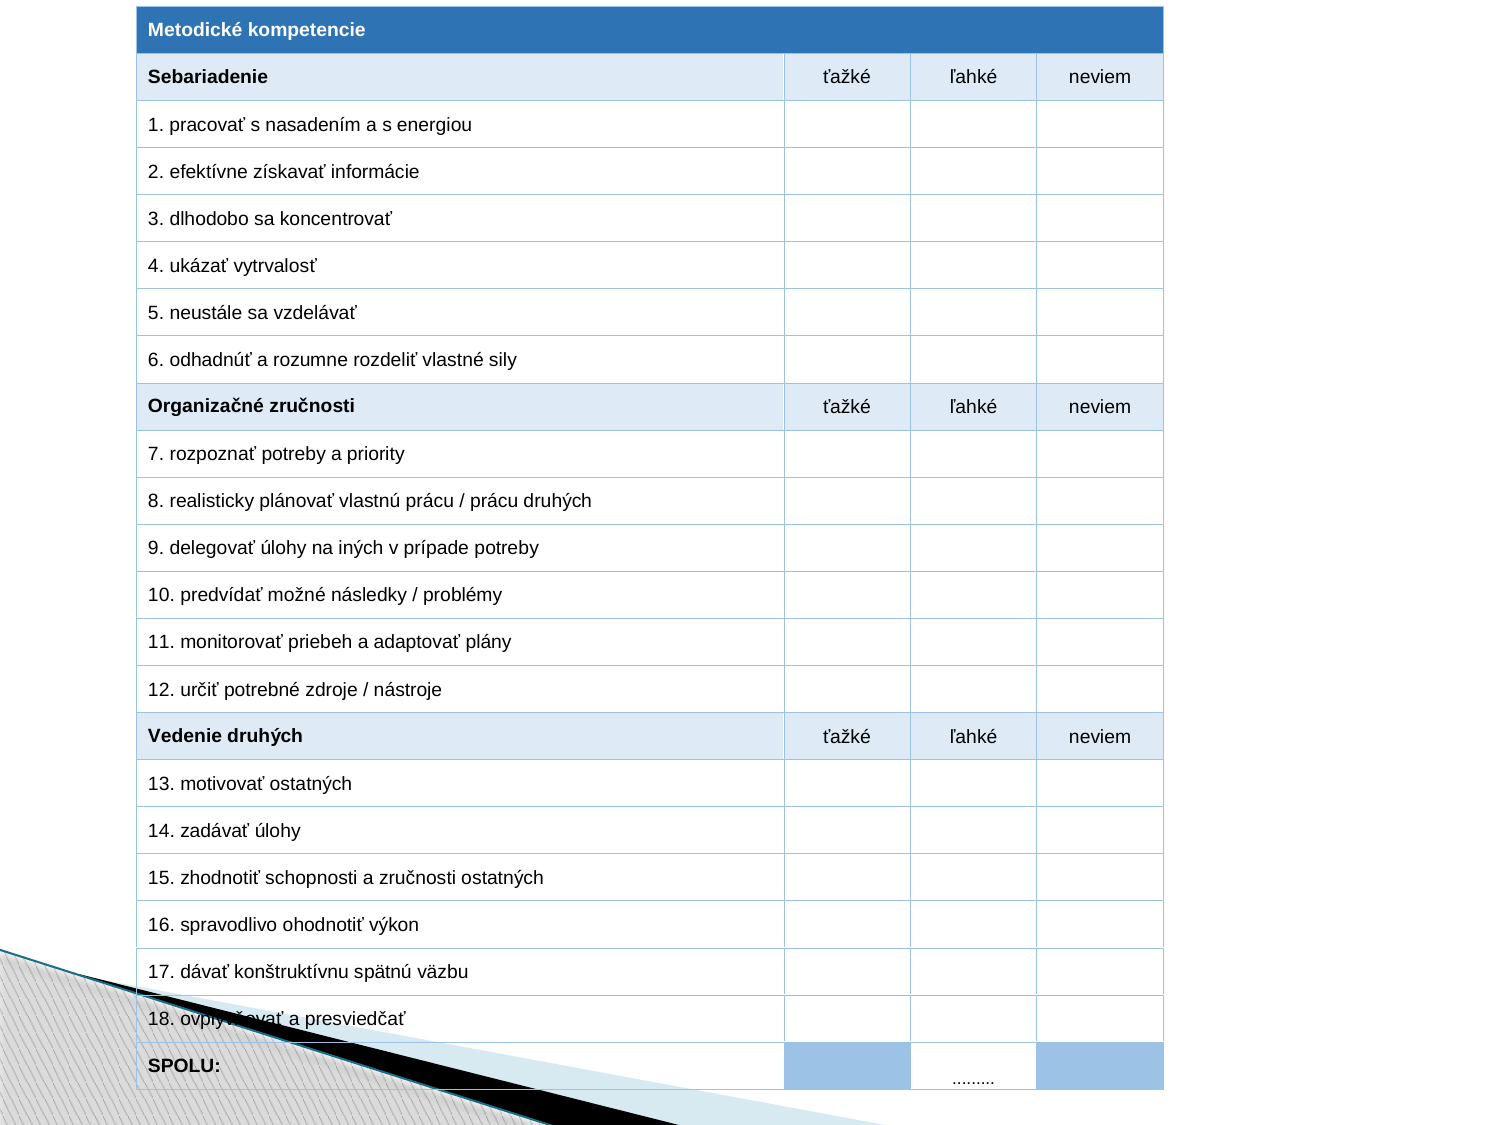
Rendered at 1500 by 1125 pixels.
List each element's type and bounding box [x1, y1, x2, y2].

list [135, 5, 1188, 1125]
